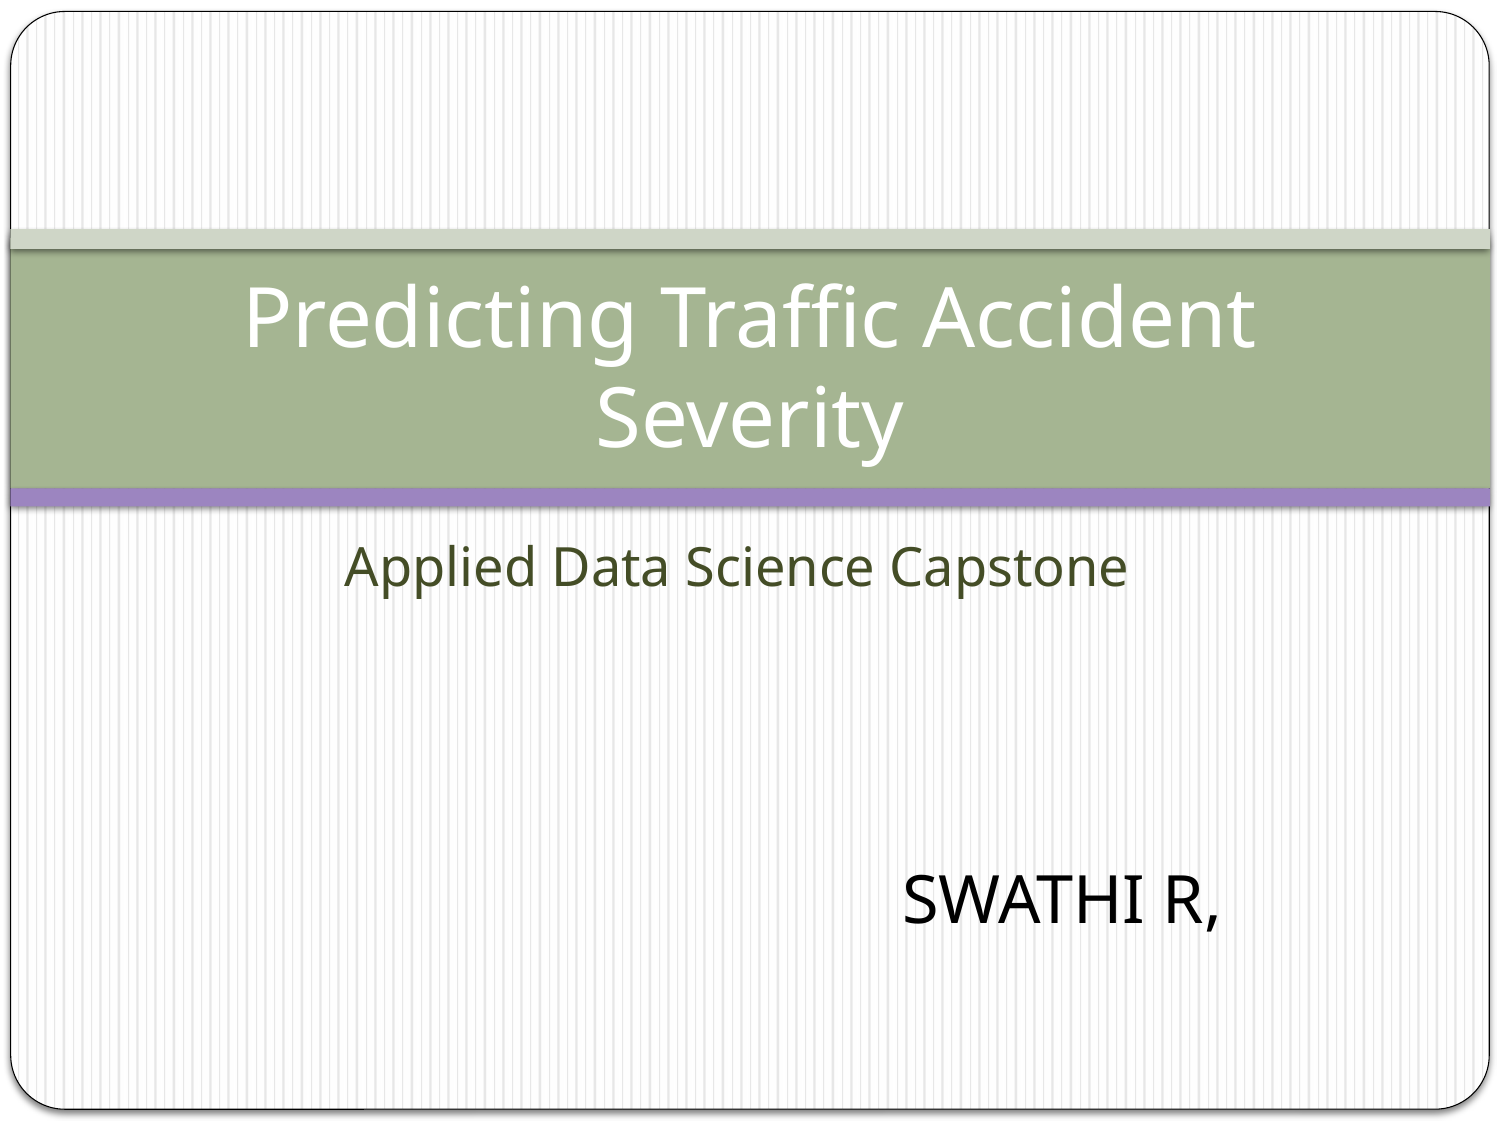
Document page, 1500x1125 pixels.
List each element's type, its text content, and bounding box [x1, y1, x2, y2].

title Predicting Traffic Accident Severity [75, 247, 1425, 489]
text_box SWATHI R, [887, 849, 1438, 945]
subtitle Applied Data Science Capstone [212, 525, 1263, 788]
